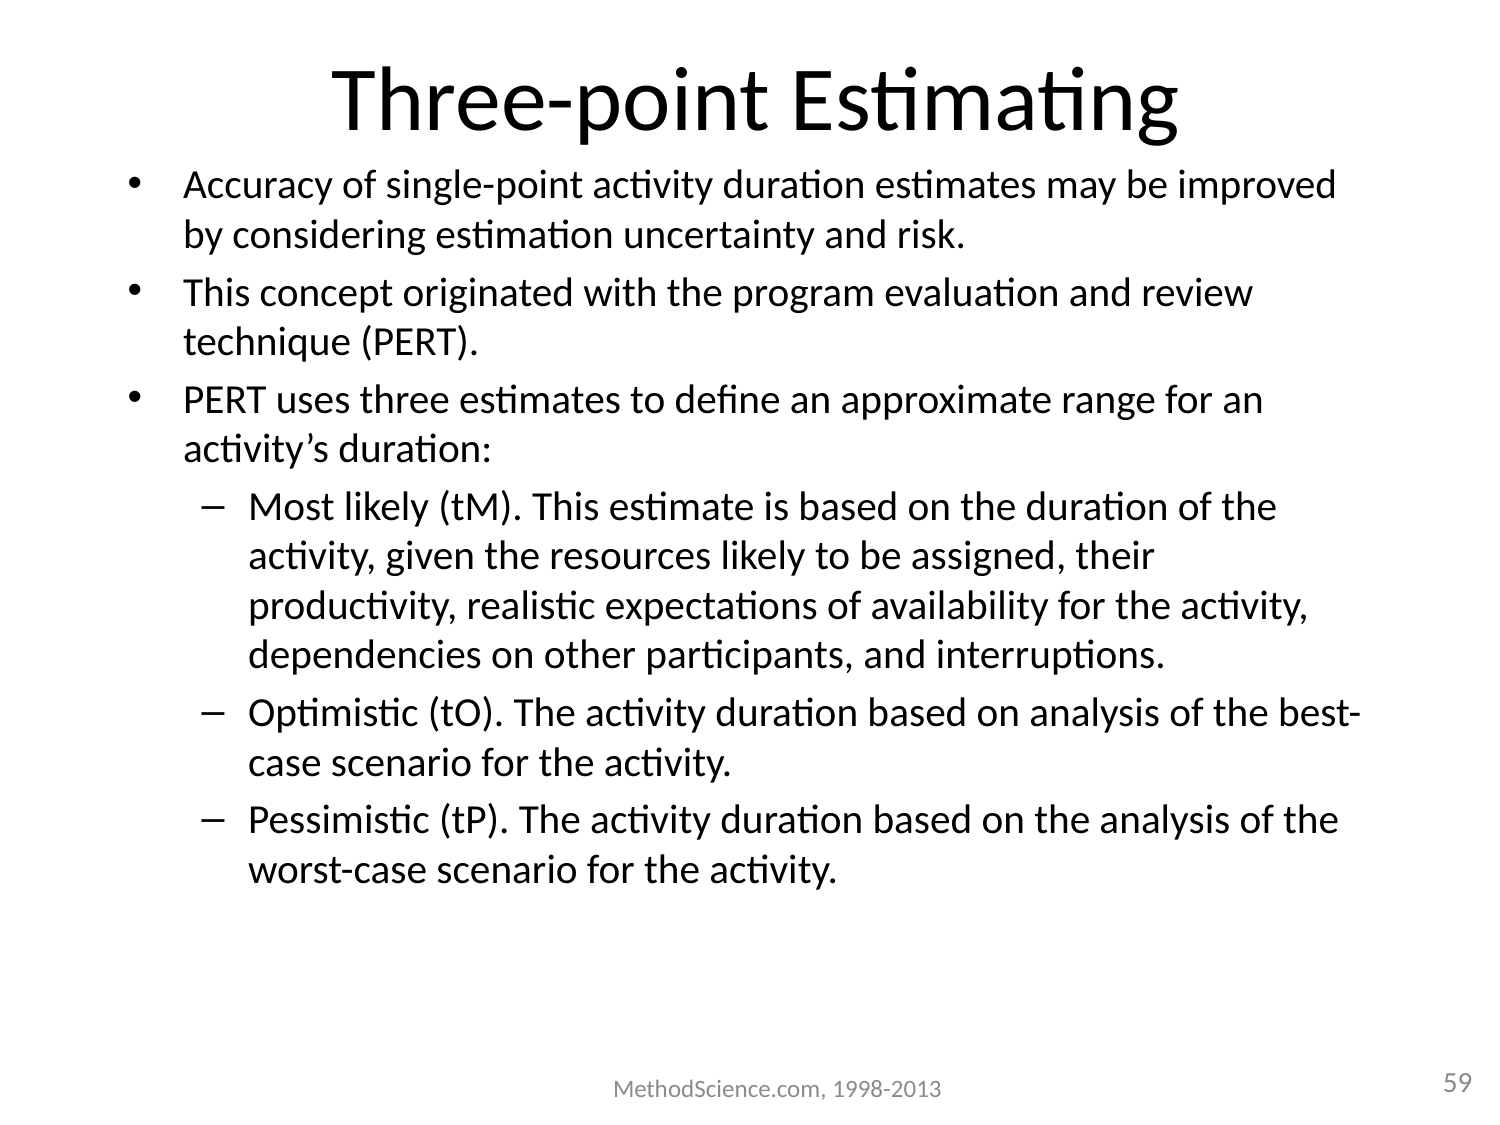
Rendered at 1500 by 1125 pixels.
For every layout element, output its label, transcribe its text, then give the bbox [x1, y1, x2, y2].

footer MethodScience.com, 1998-2013 [443, 1050, 1113, 1125]
title Three-point Estimating [118, 0, 1394, 188]
slide_number 59 [1387, 1050, 1488, 1113]
list Accuracy of single-point activity duration estimates may be improved by considering estimation uncertainty and risk. This concept originated with the program evaluation and review technique (PERT). PERT uses three estimates to define an approximate range for an activity’s duration: Most likely (tM). This estimate is based on the duration of the activity, given the resources likely to be assigned, their productivity, realistic expectations of availability for the activity, dependencies on other participants, and interruptions. Optimistic (tO). The activity duration based on analysis of the best-case scenario for the activity. Pessimistic (tP). The activity duration based on the analysis of the worst-case scenario for the activity. [112, 149, 1388, 900]
